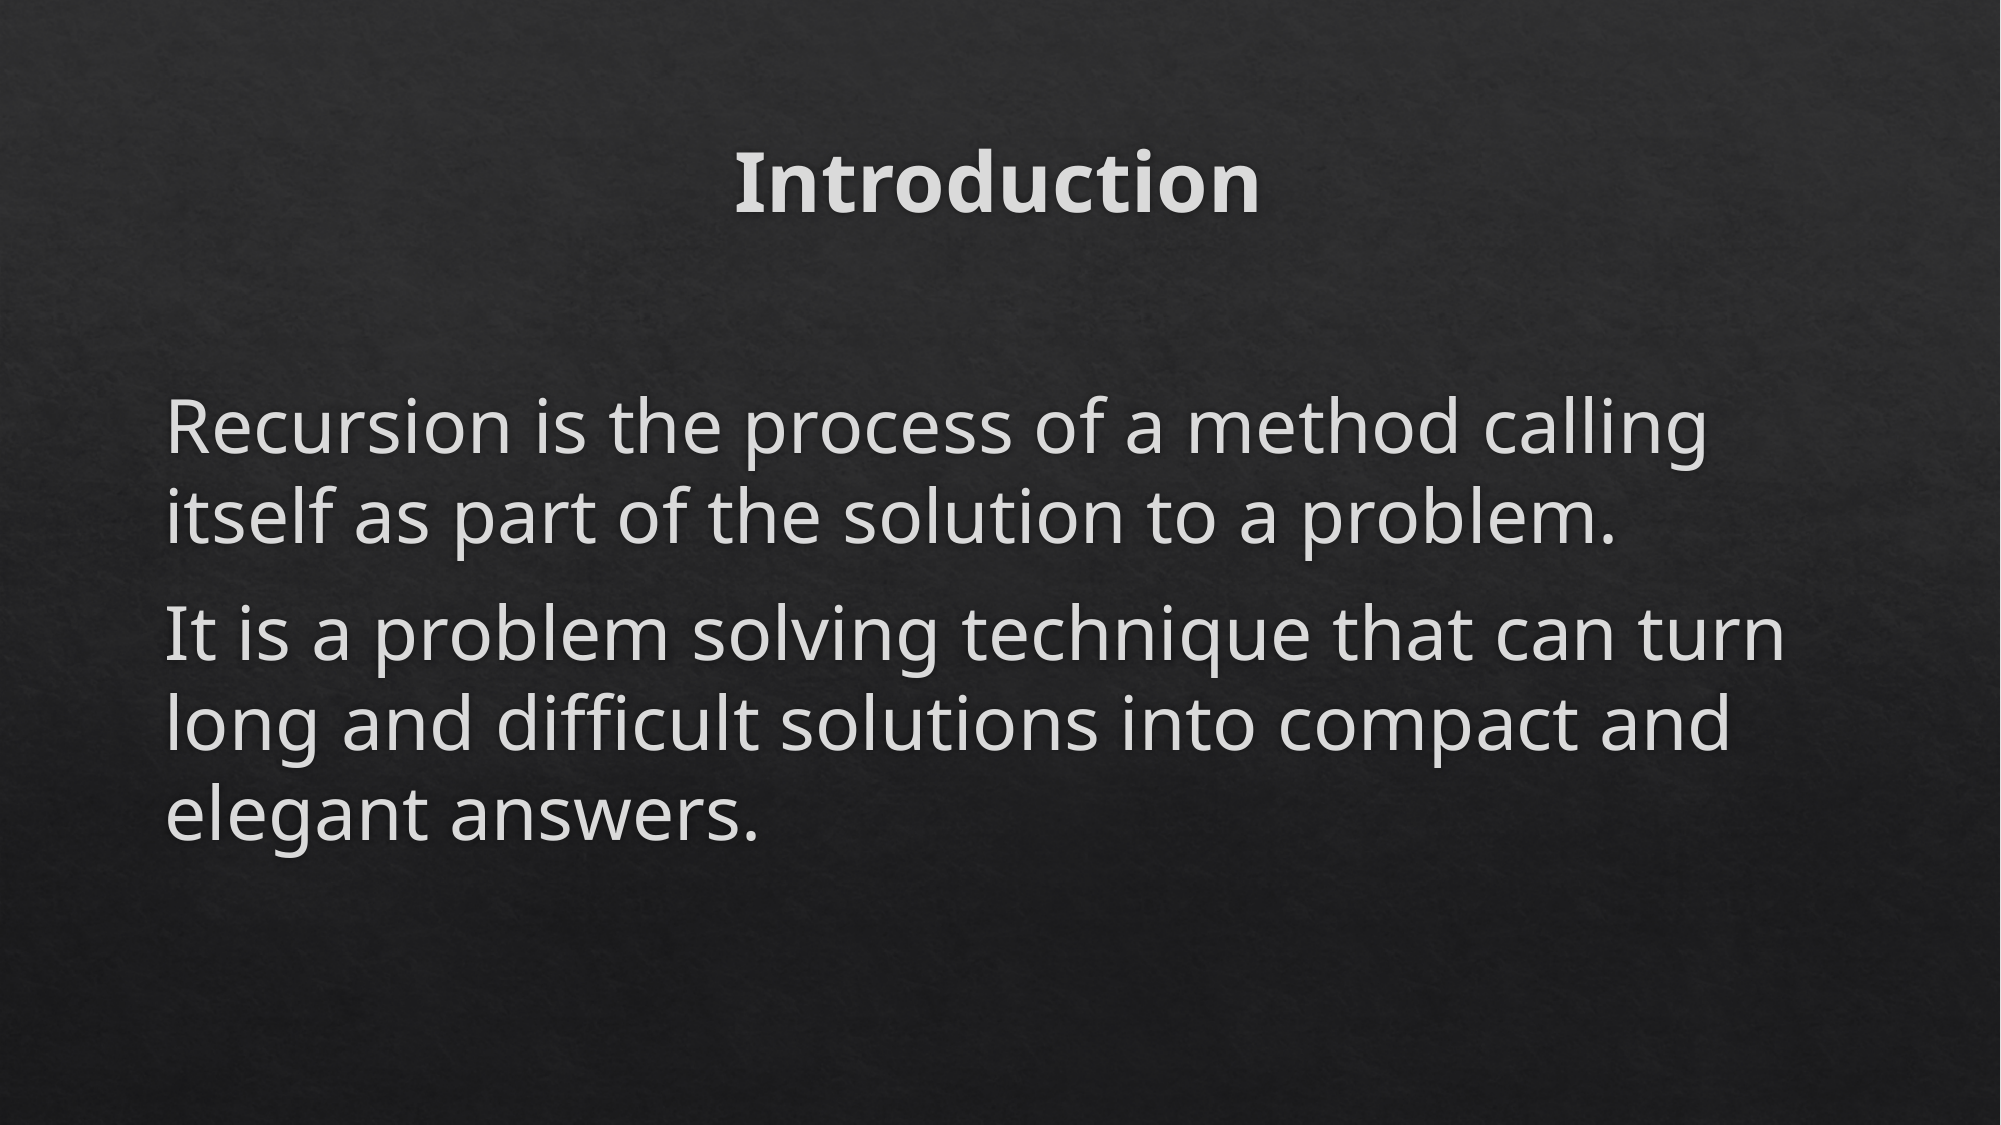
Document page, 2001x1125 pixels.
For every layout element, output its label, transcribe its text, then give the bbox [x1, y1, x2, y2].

title Introduction [149, 99, 1849, 260]
list Recursion is the process of a method calling itself as part of the solution to a problem. It is a problem solving technique that can turn long and difficult solutions into compact and elegant answers. [149, 284, 1849, 950]
